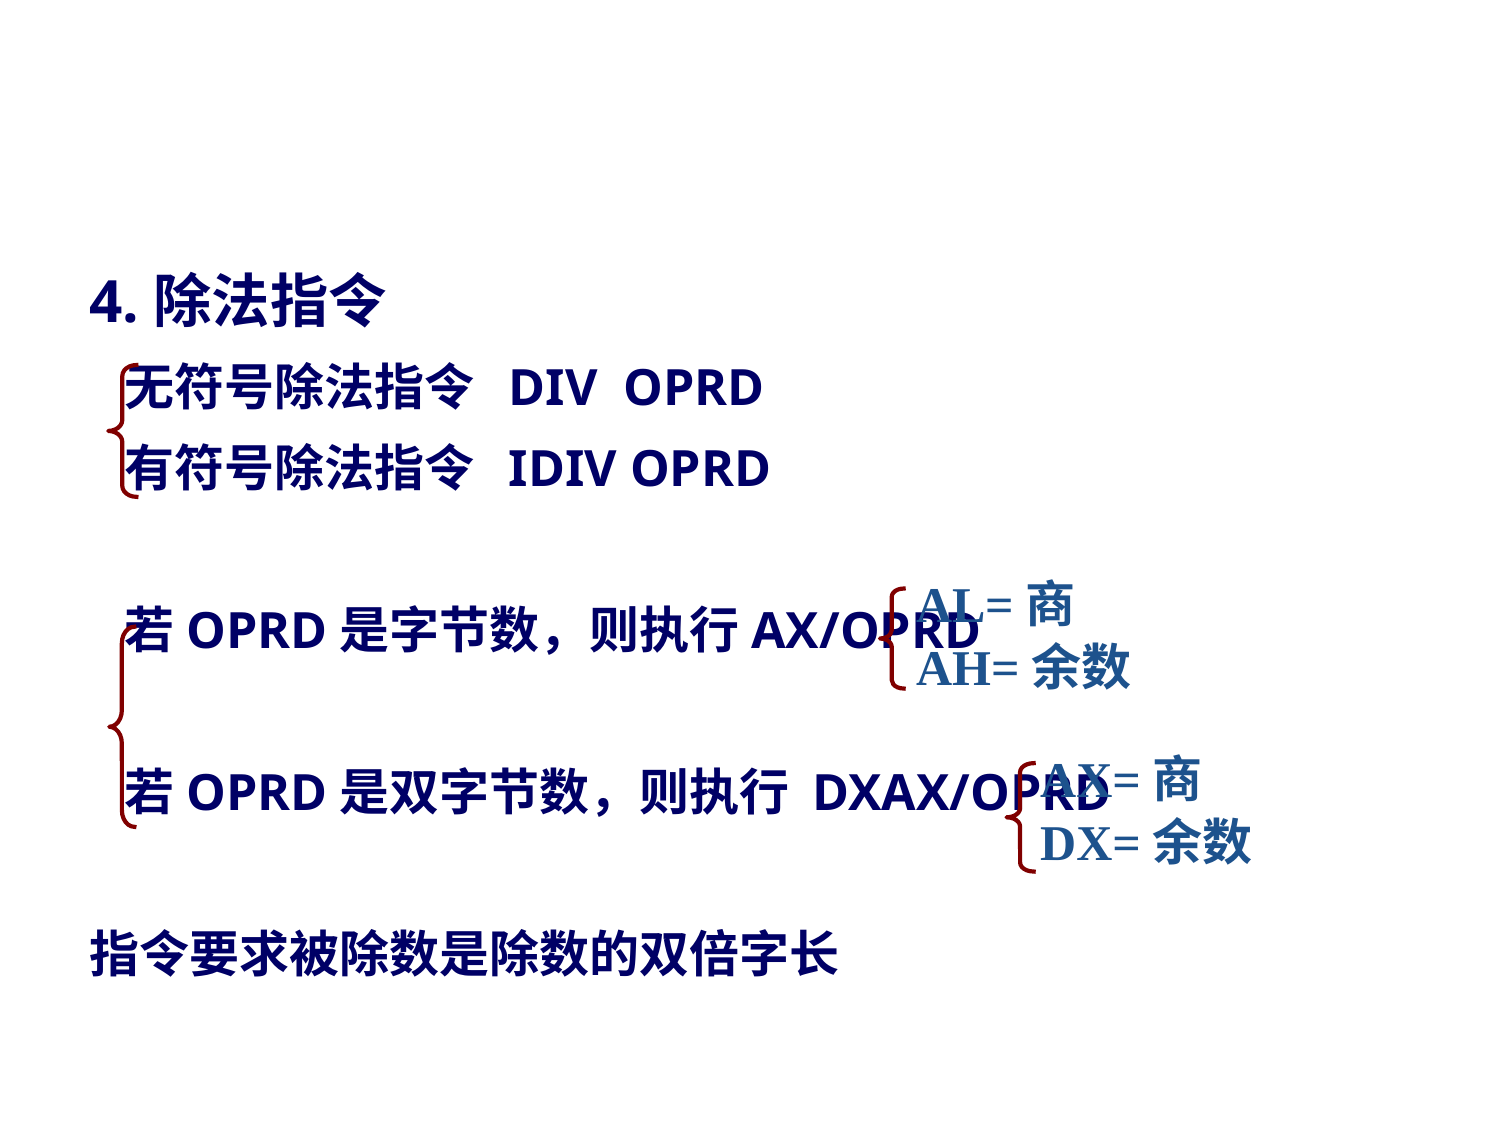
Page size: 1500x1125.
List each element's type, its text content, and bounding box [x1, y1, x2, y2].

text_box [109, 626, 135, 827]
text_box [1006, 763, 1034, 872]
list 4.除法指令 无符号除法指令 DIV OPRD 有符号除法指令 IDIV OPRD 若OPRD是字节数，则执行AX/OPRD 若OPRD是双字节数，则执行 DXAX/OPRD 指令要求被除数是除数的双倍字长 [74, 249, 1451, 1038]
text_box [879, 588, 904, 689]
text_box AL=商 AH=余数 [901, 576, 1177, 703]
text_box AX=商 DX=余数 [1025, 751, 1301, 878]
text_box [108, 365, 137, 497]
